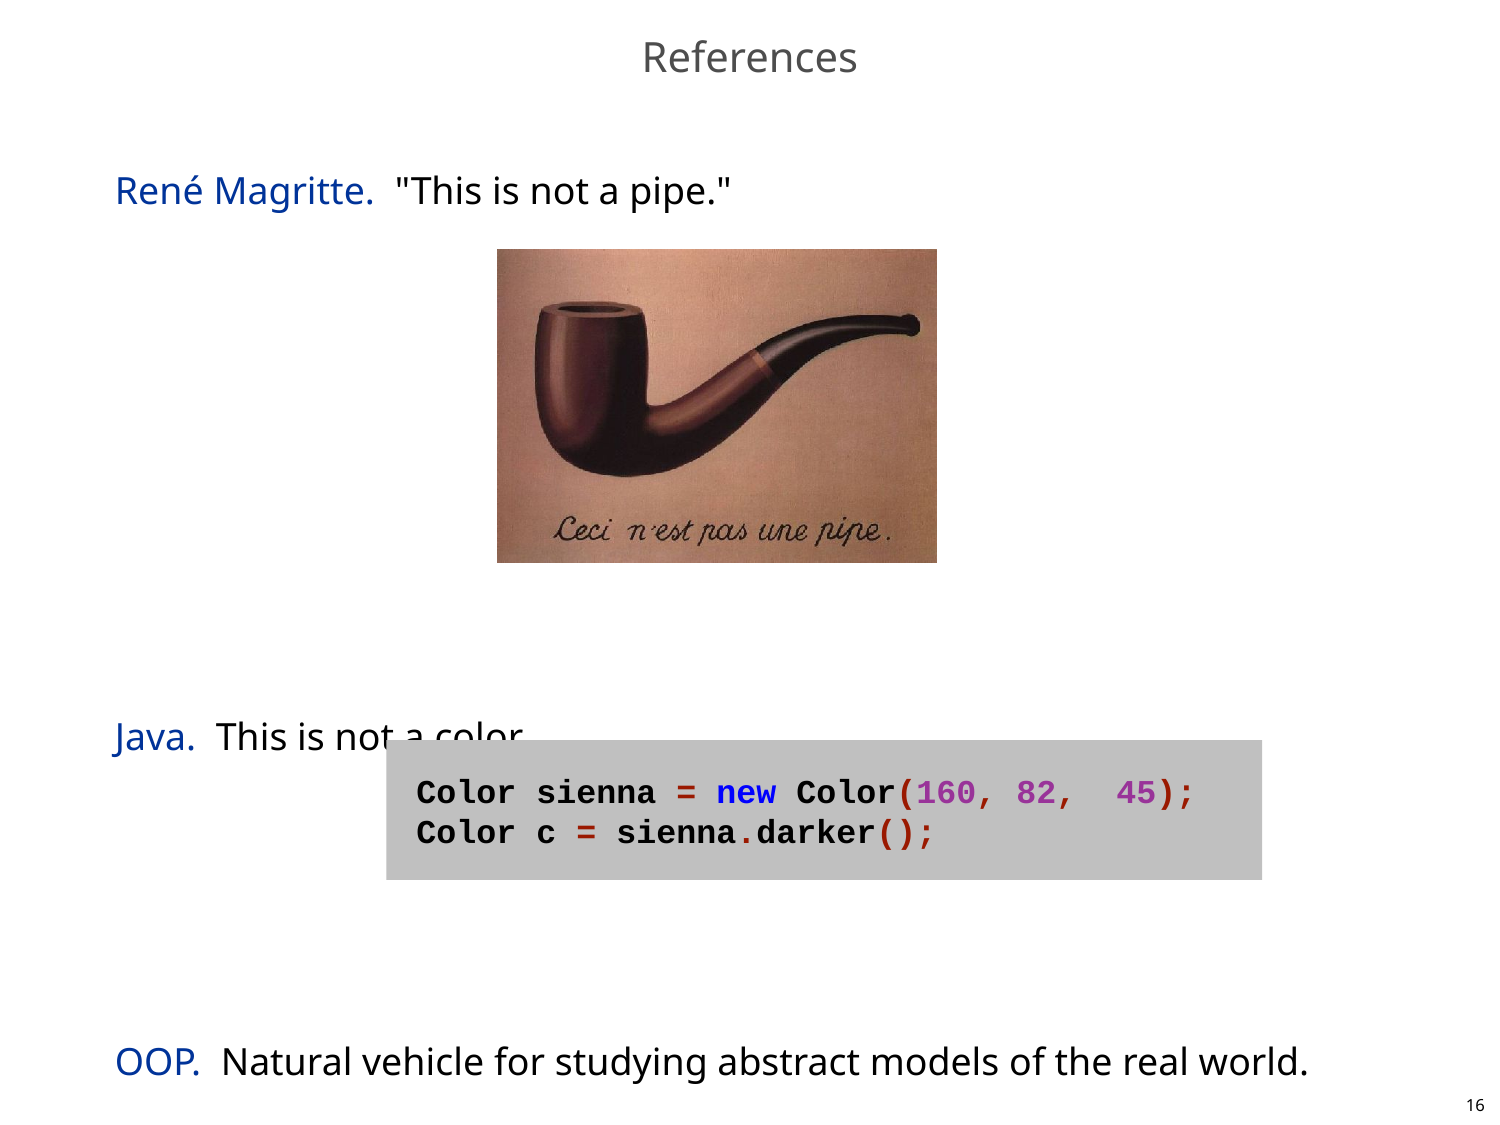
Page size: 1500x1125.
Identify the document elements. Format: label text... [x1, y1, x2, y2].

title References [0, 24, 1500, 101]
list René Magritte. "This is not a pipe." Java. This is not a color. OOP. Natural vehicle for studying abstract models of the real world. [99, 149, 1388, 1038]
text_box Color sienna = new Color(160, 82, 45); Color c = sienna.darker(); [386, 740, 1263, 880]
slide_number 16 [1187, 1087, 1500, 1125]
picture [497, 248, 937, 563]
